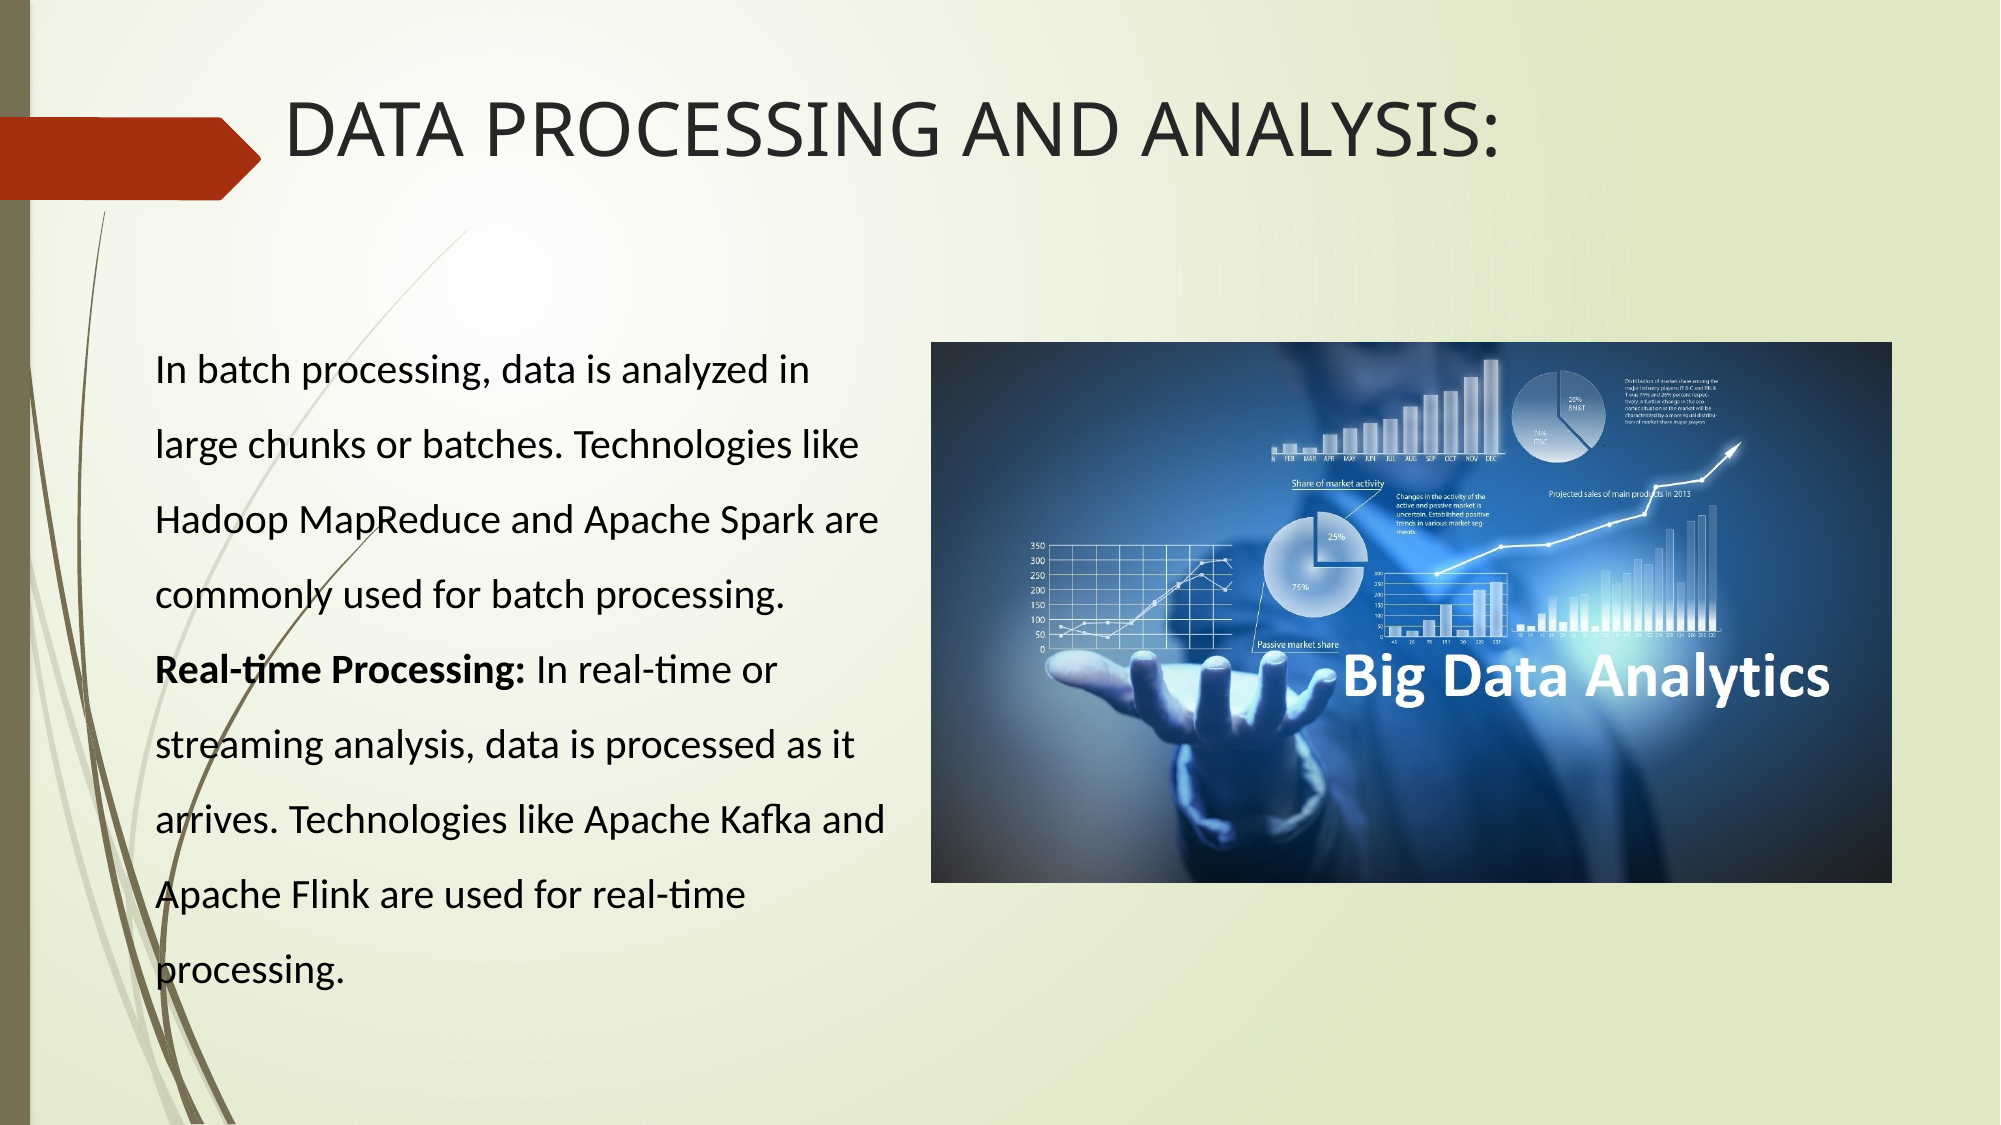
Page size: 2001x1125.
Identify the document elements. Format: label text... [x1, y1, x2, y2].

title DATA PROCESSING AND ANALYSIS: [269, 74, 1731, 285]
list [930, 342, 1892, 883]
text_box In batch processing, data is analyzed in large chunks or batches. Technologies like Hadoop MapReduce and Apache Spark are commonly used for batch processing. Real-time Processing: In real-time or streaming analysis, data is processed as it arrives. Technologies like Apache Kafka and Apache Flink are used for real-time processing. [140, 309, 917, 1000]
